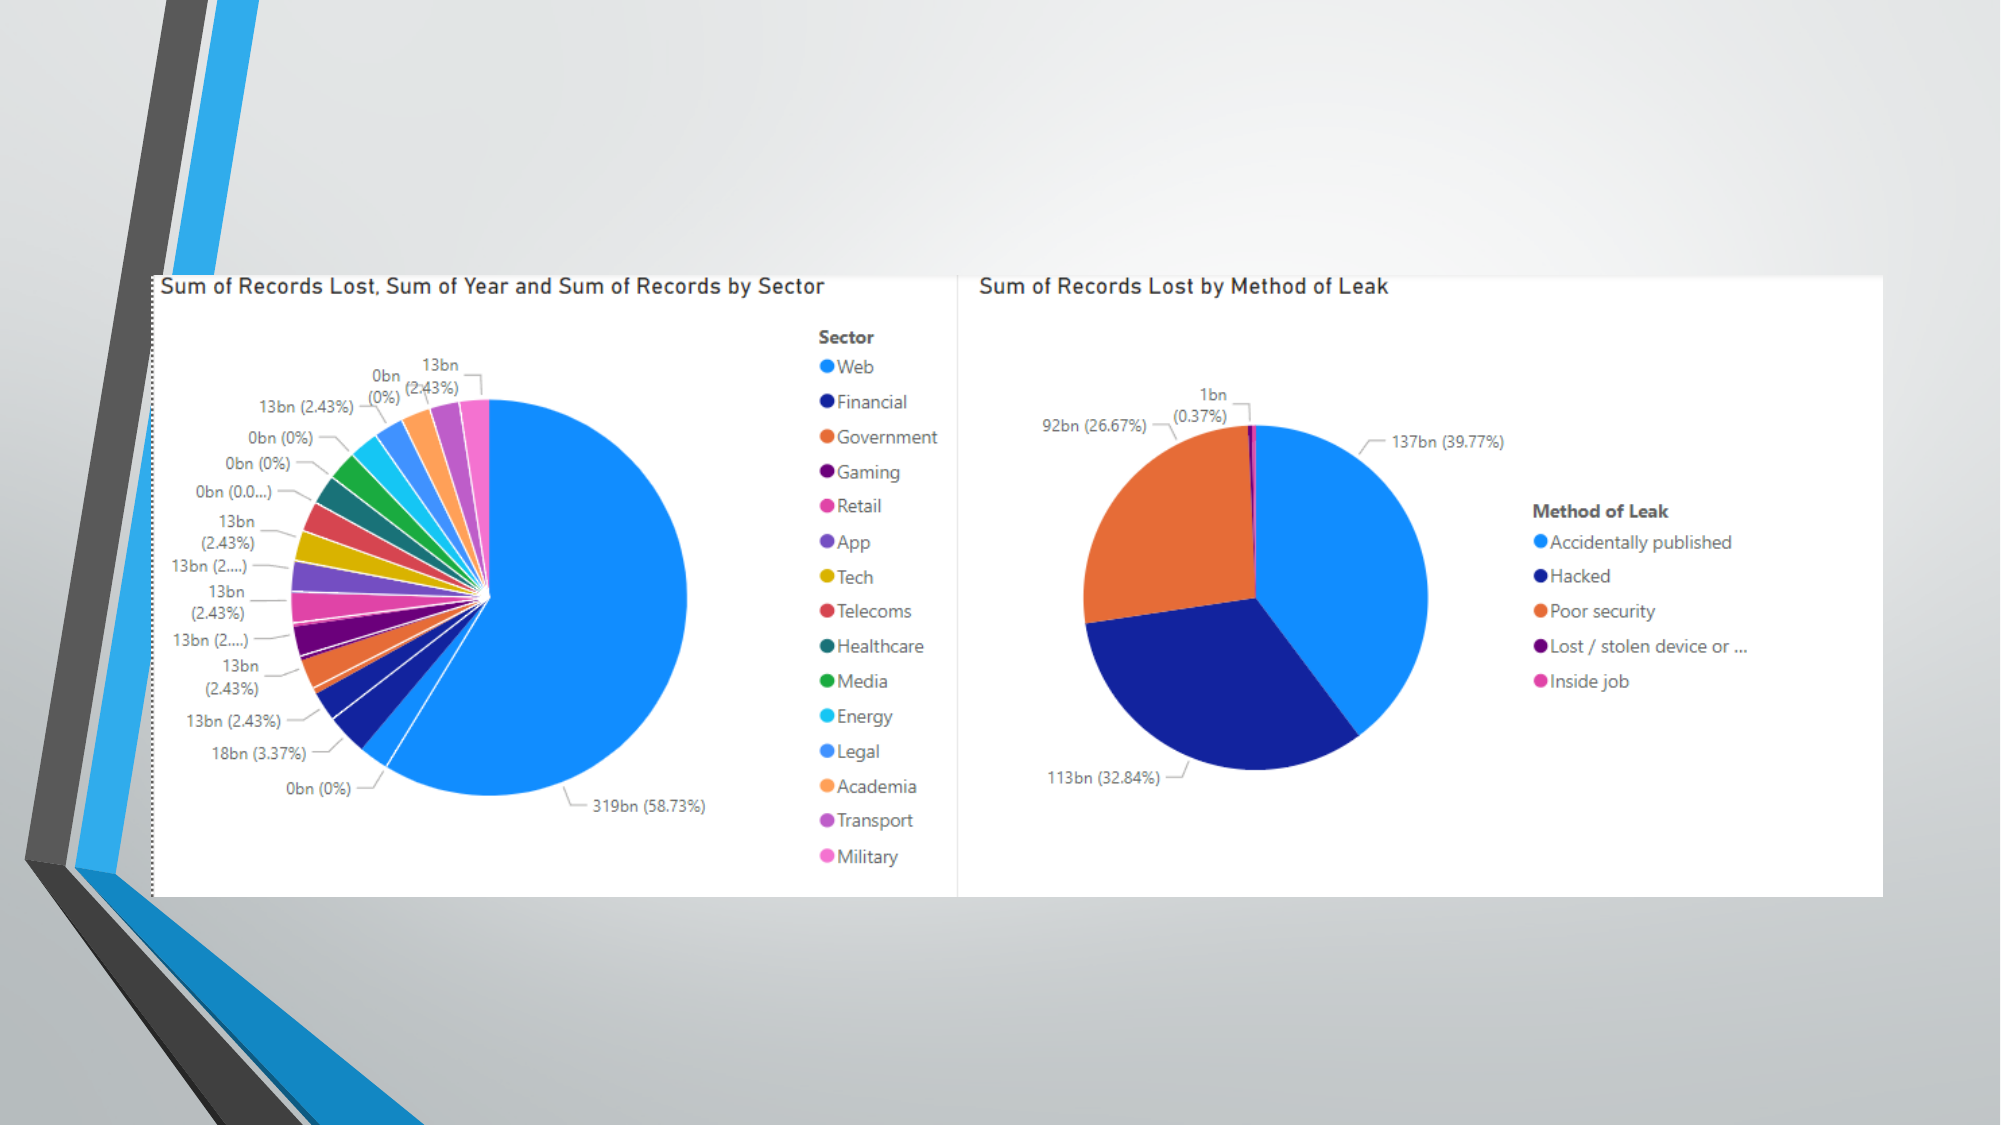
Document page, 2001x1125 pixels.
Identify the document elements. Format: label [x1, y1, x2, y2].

picture [151, 275, 1883, 898]
